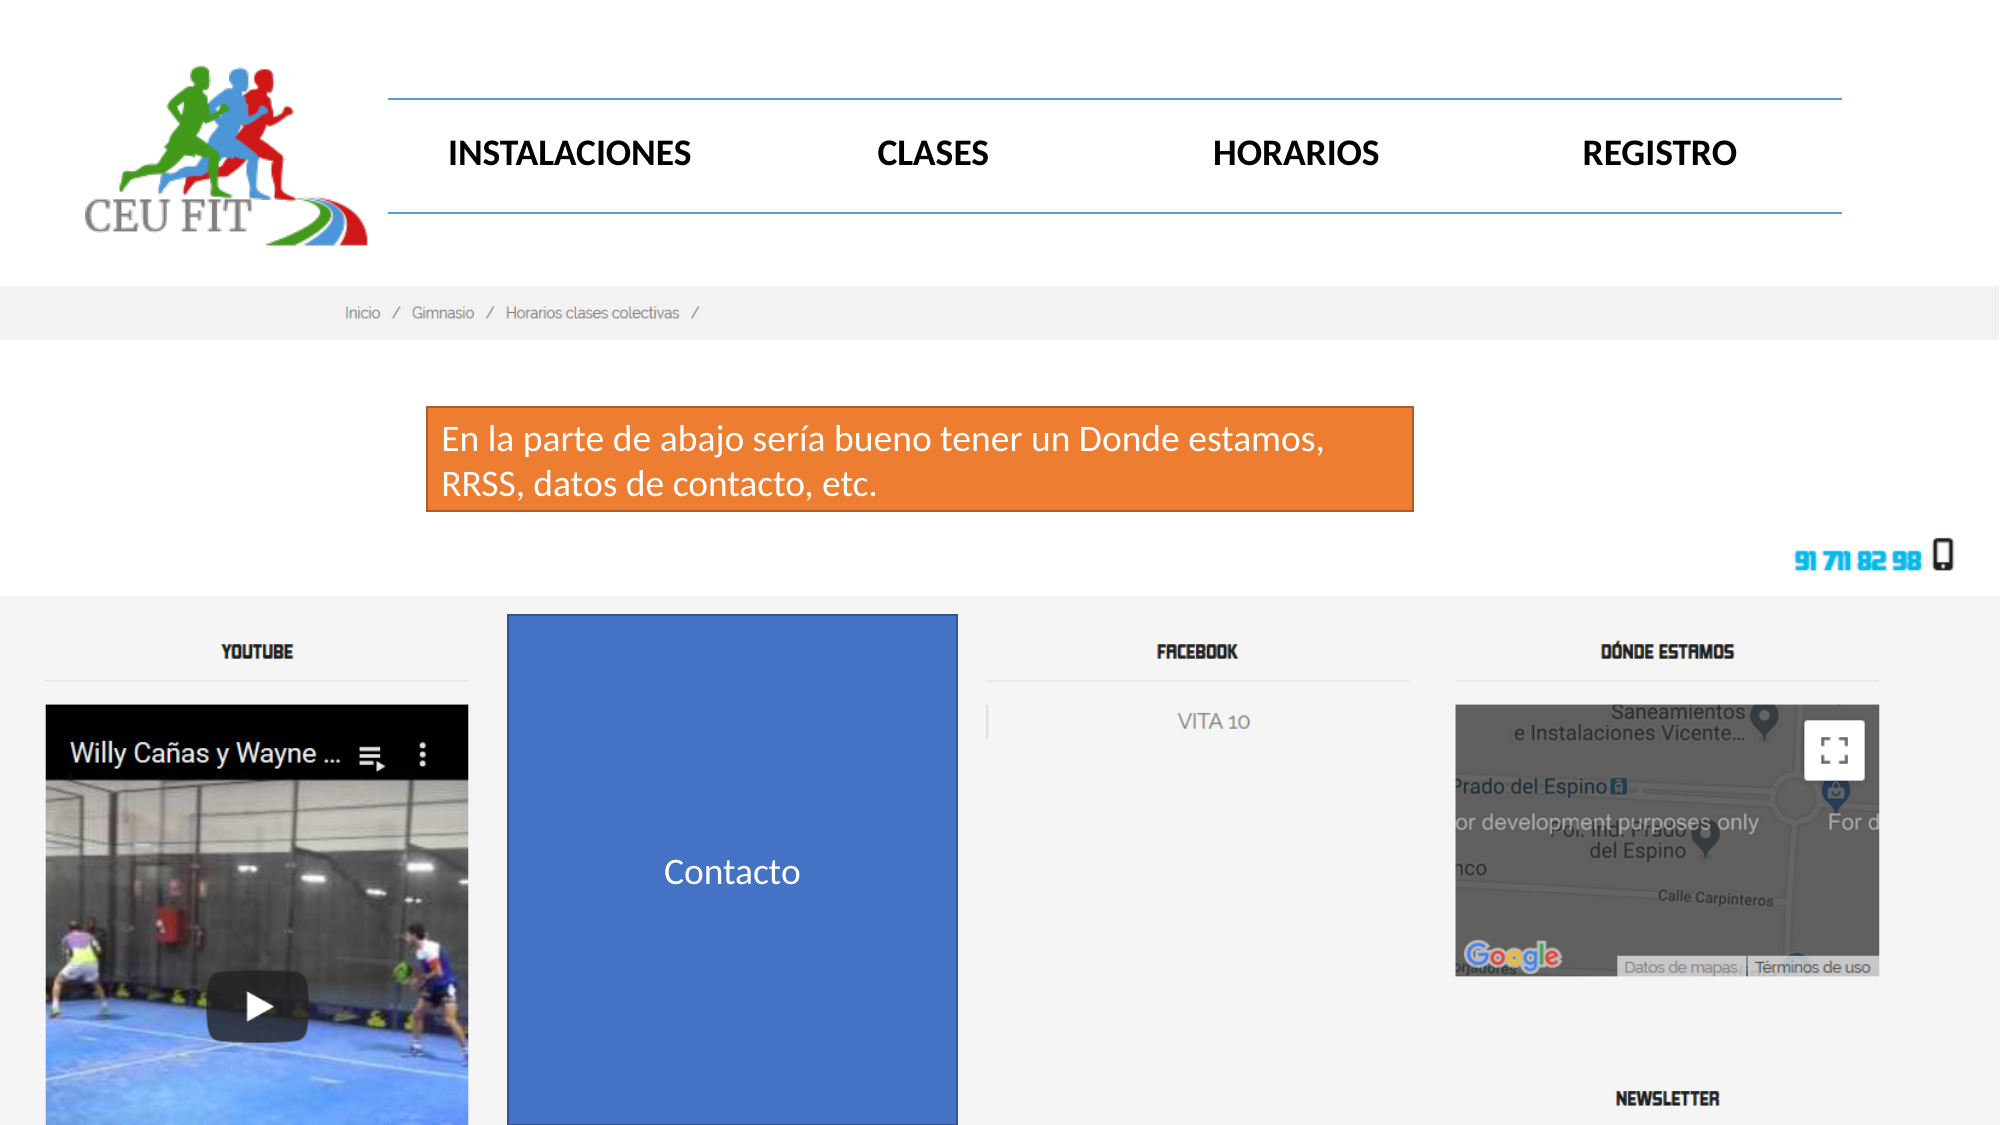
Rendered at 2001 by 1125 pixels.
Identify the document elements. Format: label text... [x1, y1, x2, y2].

picture [0, 0, 2000, 340]
picture [1783, 524, 1967, 585]
picture [0, 596, 2000, 1125]
table_header CLASES [752, 100, 1115, 212]
text_box En la parte de abajo sería bueno tener un Donde estamos, RRSS, datos de contacto, etc. [426, 406, 1414, 512]
table_header HORARIOS [1115, 100, 1478, 212]
table_header REGISTRO [1478, 100, 1842, 212]
table_header INSTALACIONES [388, 100, 752, 212]
